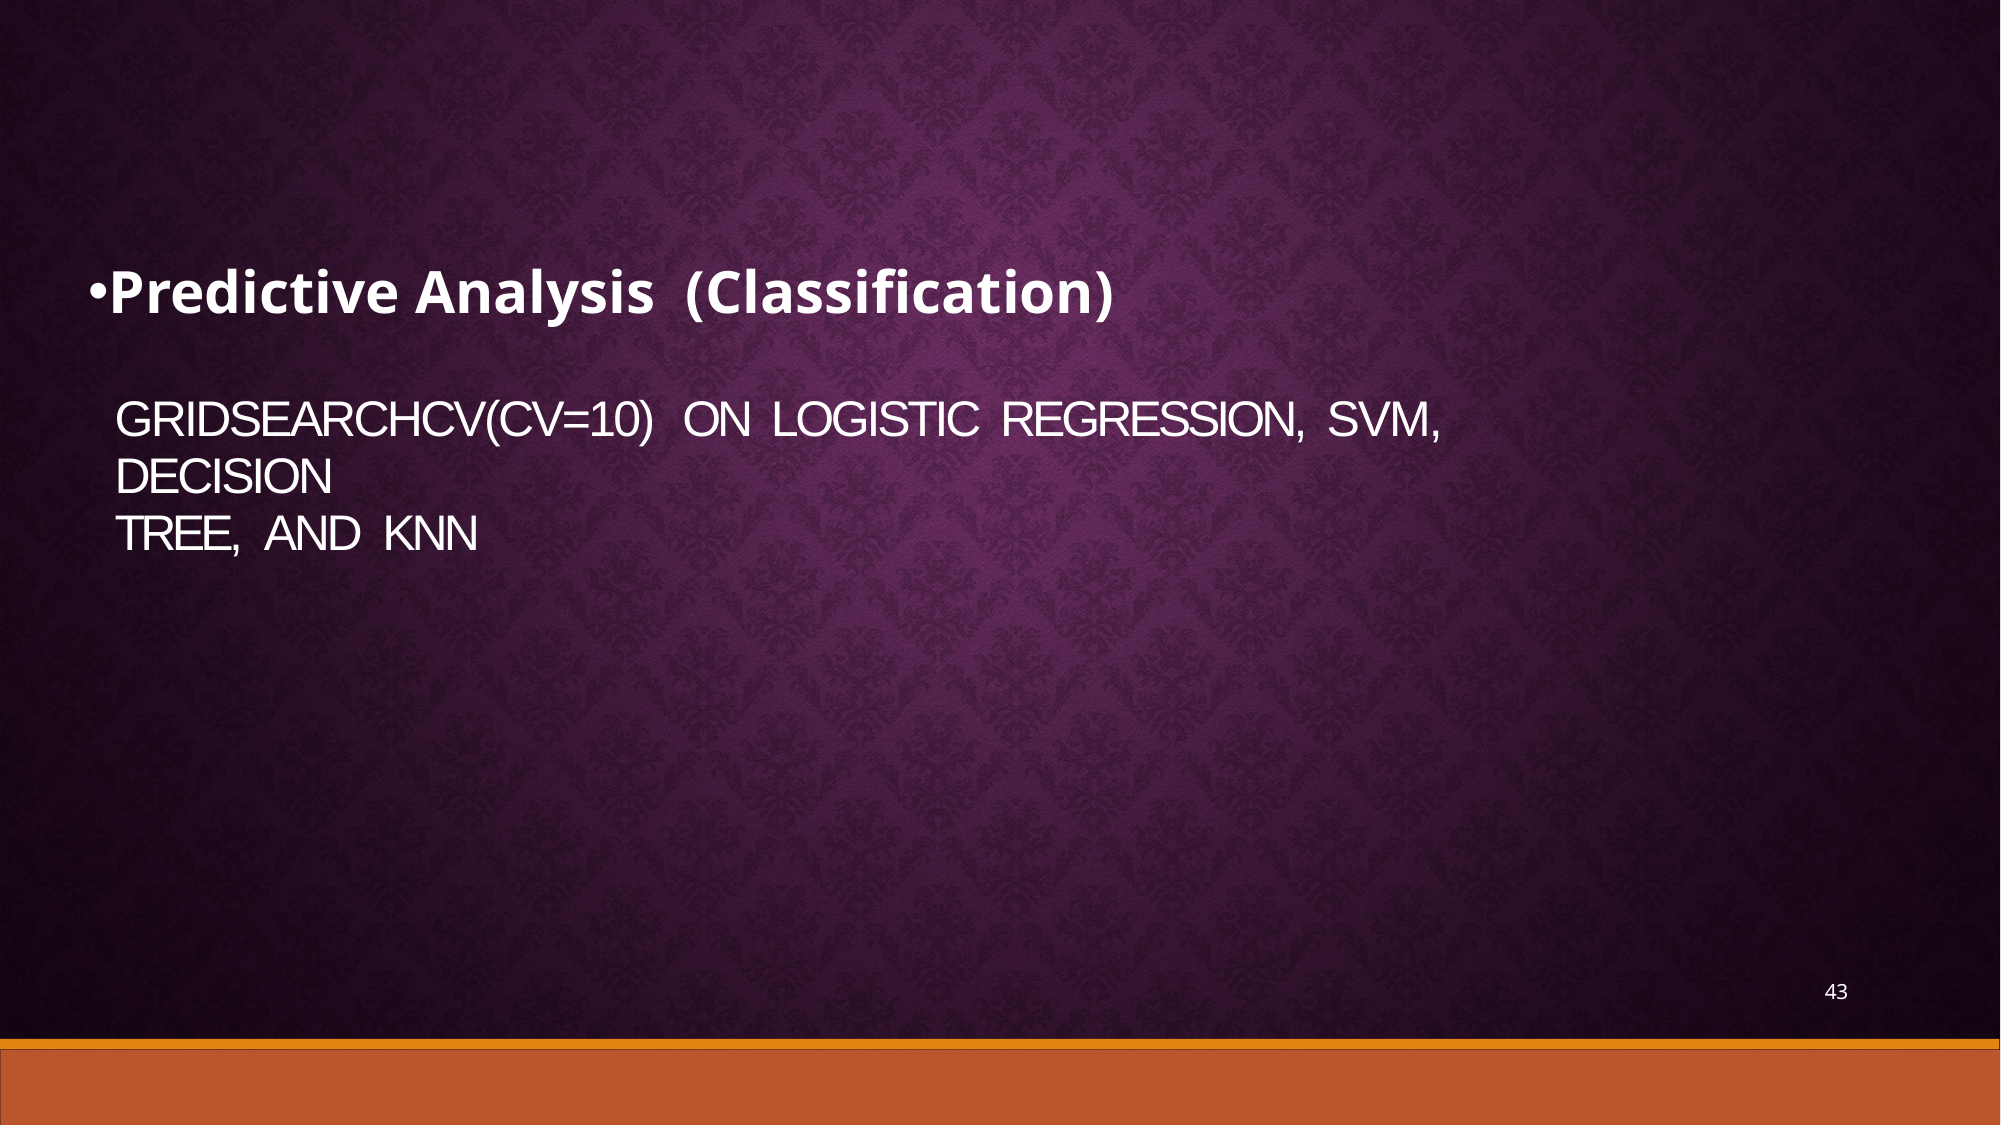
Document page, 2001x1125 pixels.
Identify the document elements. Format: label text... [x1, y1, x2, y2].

list Predictive Analysis (Classification) [88, 75, 1787, 793]
text_box GRIDSEARCHCV(CV=10) ON LOGISTIC REGRESSION, SVM, DECISION TREE, AND KNN [112, 386, 1681, 561]
slide_number 43 [1724, 668, 1849, 1038]
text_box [0, 1038, 2000, 1125]
